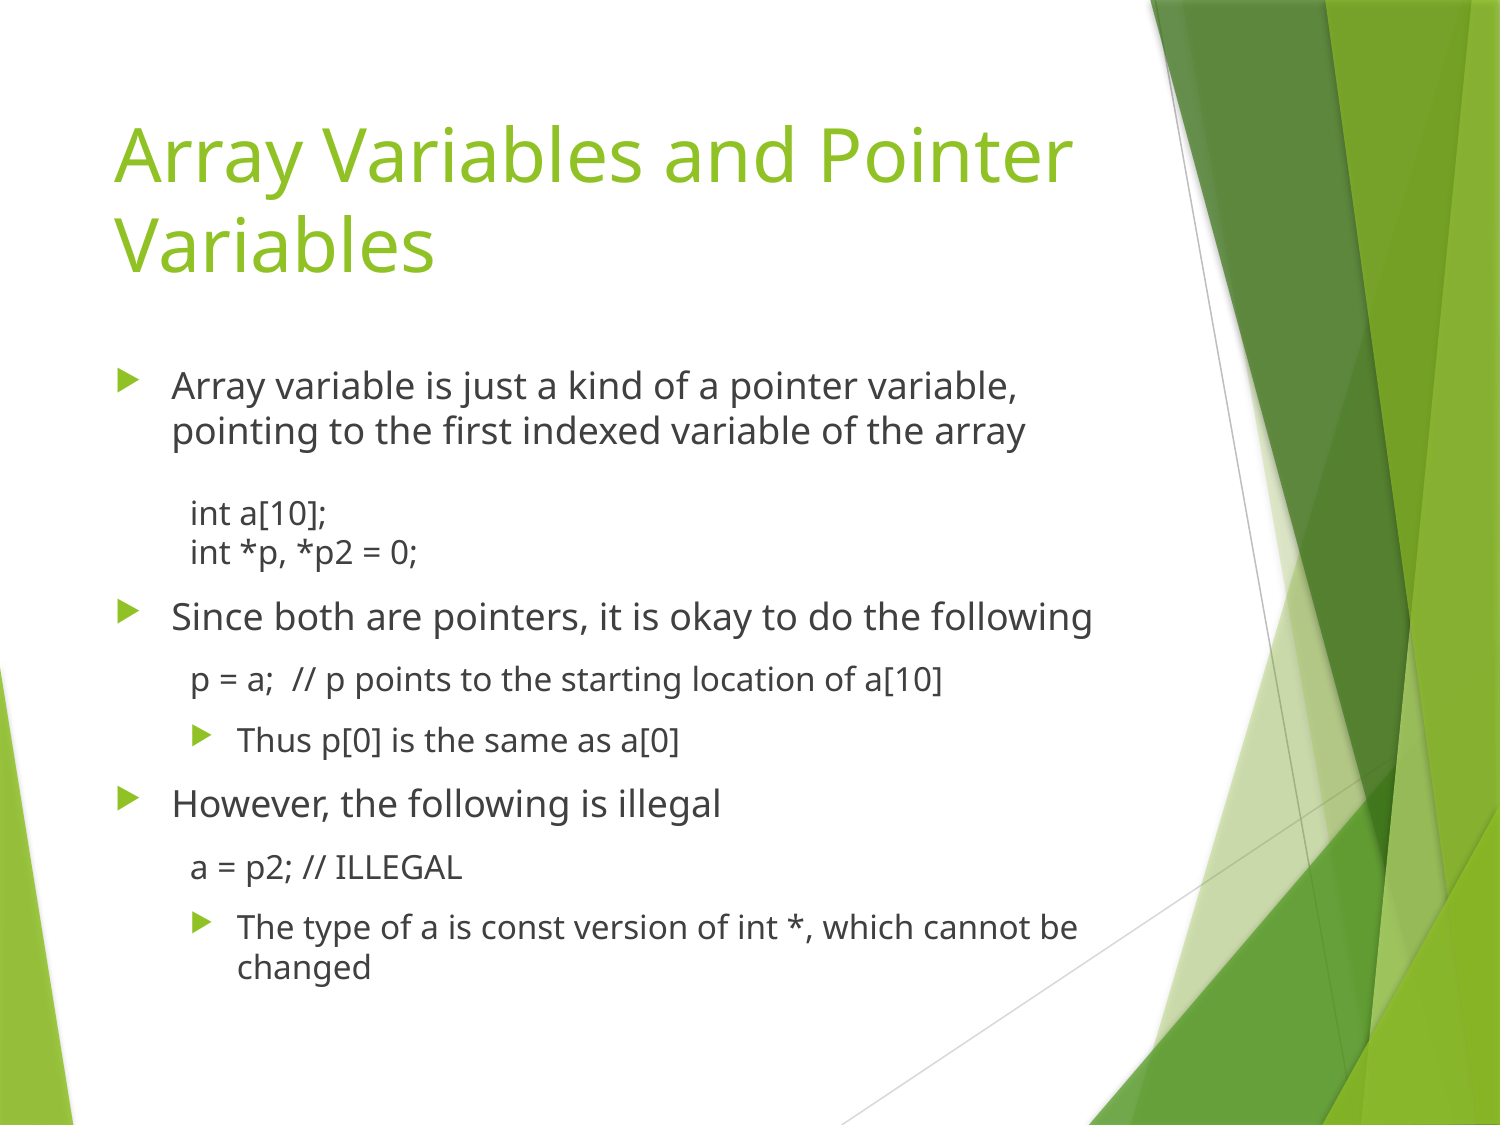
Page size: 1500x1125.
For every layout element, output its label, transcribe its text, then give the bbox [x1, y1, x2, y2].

list Array variable is just a kind of a pointer variable, pointing to the first indexed variable of the array int a[10]; int *p, *p2 = 0; Since both are pointers, it is okay to do the following p = a; // p points to the starting location of a[10] Thus p[0] is the same as a[0] However, the following is illegal a = p2; // ILLEGAL The type of a is const version of int *, which cannot be changed [99, 354, 1142, 992]
title Array Variables and Pointer Variables [99, 99, 1142, 317]
